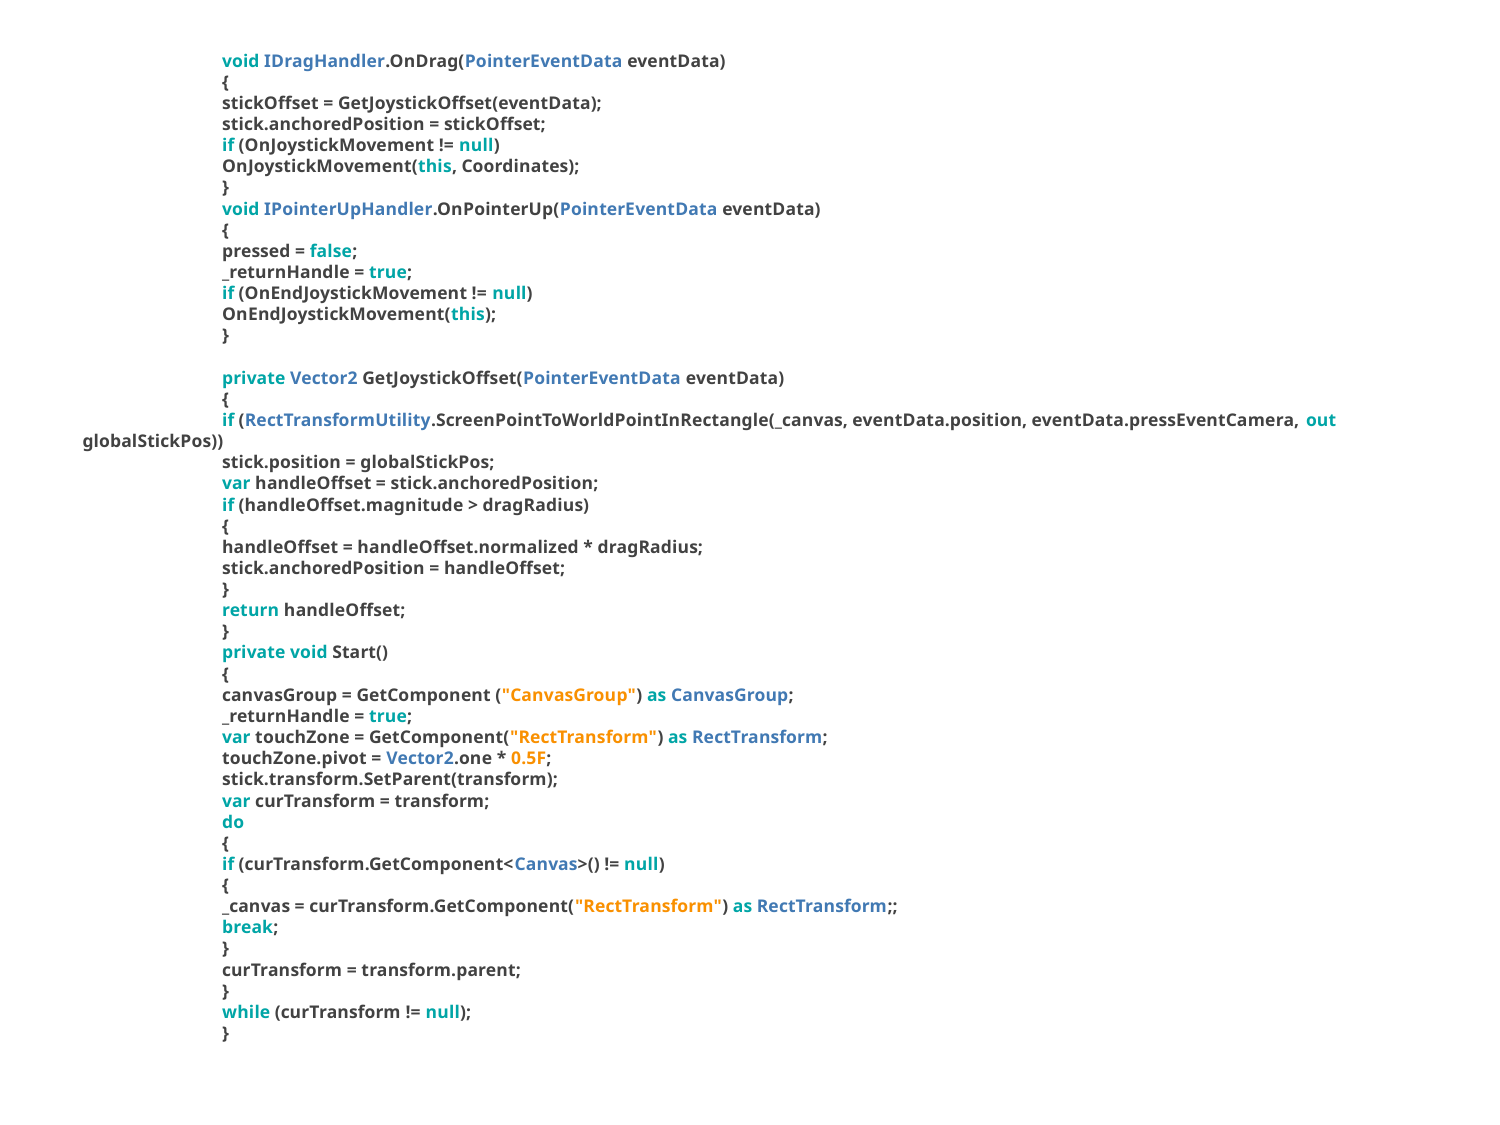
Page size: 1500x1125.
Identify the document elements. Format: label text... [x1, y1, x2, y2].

list void IDragHandler.OnDrag(PointerEventData eventData) { stickOffset = GetJoystickOffset(eventData); stick.anchoredPosition = stickOffset; if (OnJoystickMovement != null) OnJoystickMovement(this, Coordinates); } void IPointerUpHandler.OnPointerUp(PointerEventData eventData) { pressed = false; _returnHandle = true; if (OnEndJoystickMovement != null) OnEndJoystickMovement(this); } private Vector2 GetJoystickOffset(PointerEventData eventData) { if (RectTransformUtility.ScreenPointToWorldPointInRectangle(_canvas, eventData.position, eventData.pressEventCamera, out globalStickPos)) stick.position = globalStickPos; var handleOffset = stick.anchoredPosition; if (handleOffset.magnitude > dragRadius) { handleOffset = handleOffset.normalized * dragRadius; stick.anchoredPosition = handleOffset; } return handleOffset; } private void Start() { canvasGroup = GetComponent ("CanvasGroup") as CanvasGroup; _returnHandle = true; var touchZone = GetComponent("RectTransform") as RectTransform; touchZone.pivot = Vector2.one * 0.5F; stick.transform.SetParent(transform); var curTransform = transform; do { if (curTransform.GetComponent<Canvas>() != null) { _canvas = curTransform.GetComponent("RectTransform") as RectTransform;; break; } curTransform = transform.parent; } while (curTransform != null); } [74, 20, 1426, 1105]
